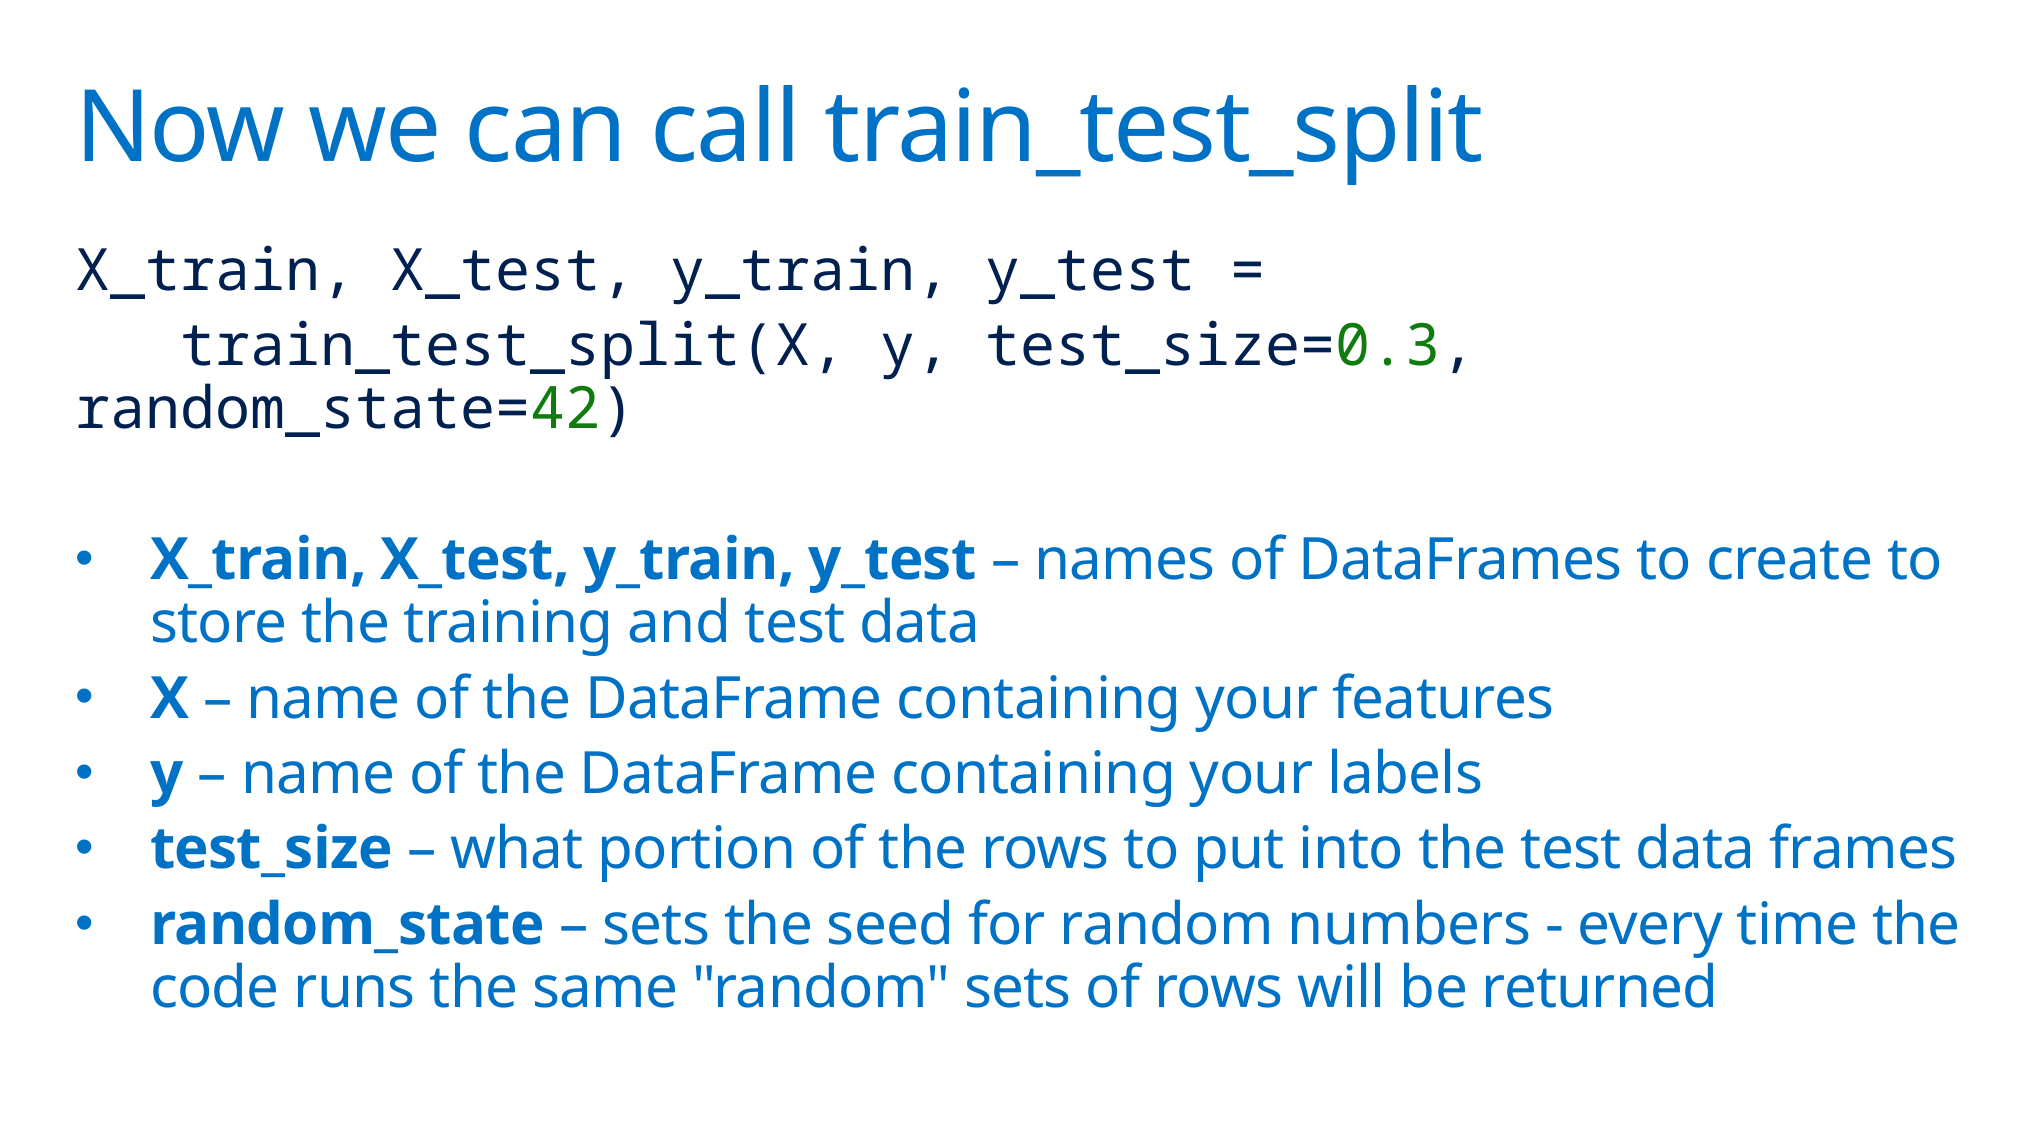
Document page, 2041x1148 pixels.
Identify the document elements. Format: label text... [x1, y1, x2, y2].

list X_train, X_test, y_train, y_test = train_test_split(X, y, test_size=0.3, random_state=42) X_train, X_test, y_train, y_test – names of DataFrames to create to store the training and test data X – name of the DataFrame containing your features y – name of the DataFrame containing your labels test_size – what portion of the rows to put into the test data frames random_state – sets the seed for random numbers - every time the code runs the same "random" sets of rows will be returned [60, 225, 1980, 1056]
title Now we can call train_test_split [60, 60, 1980, 210]
